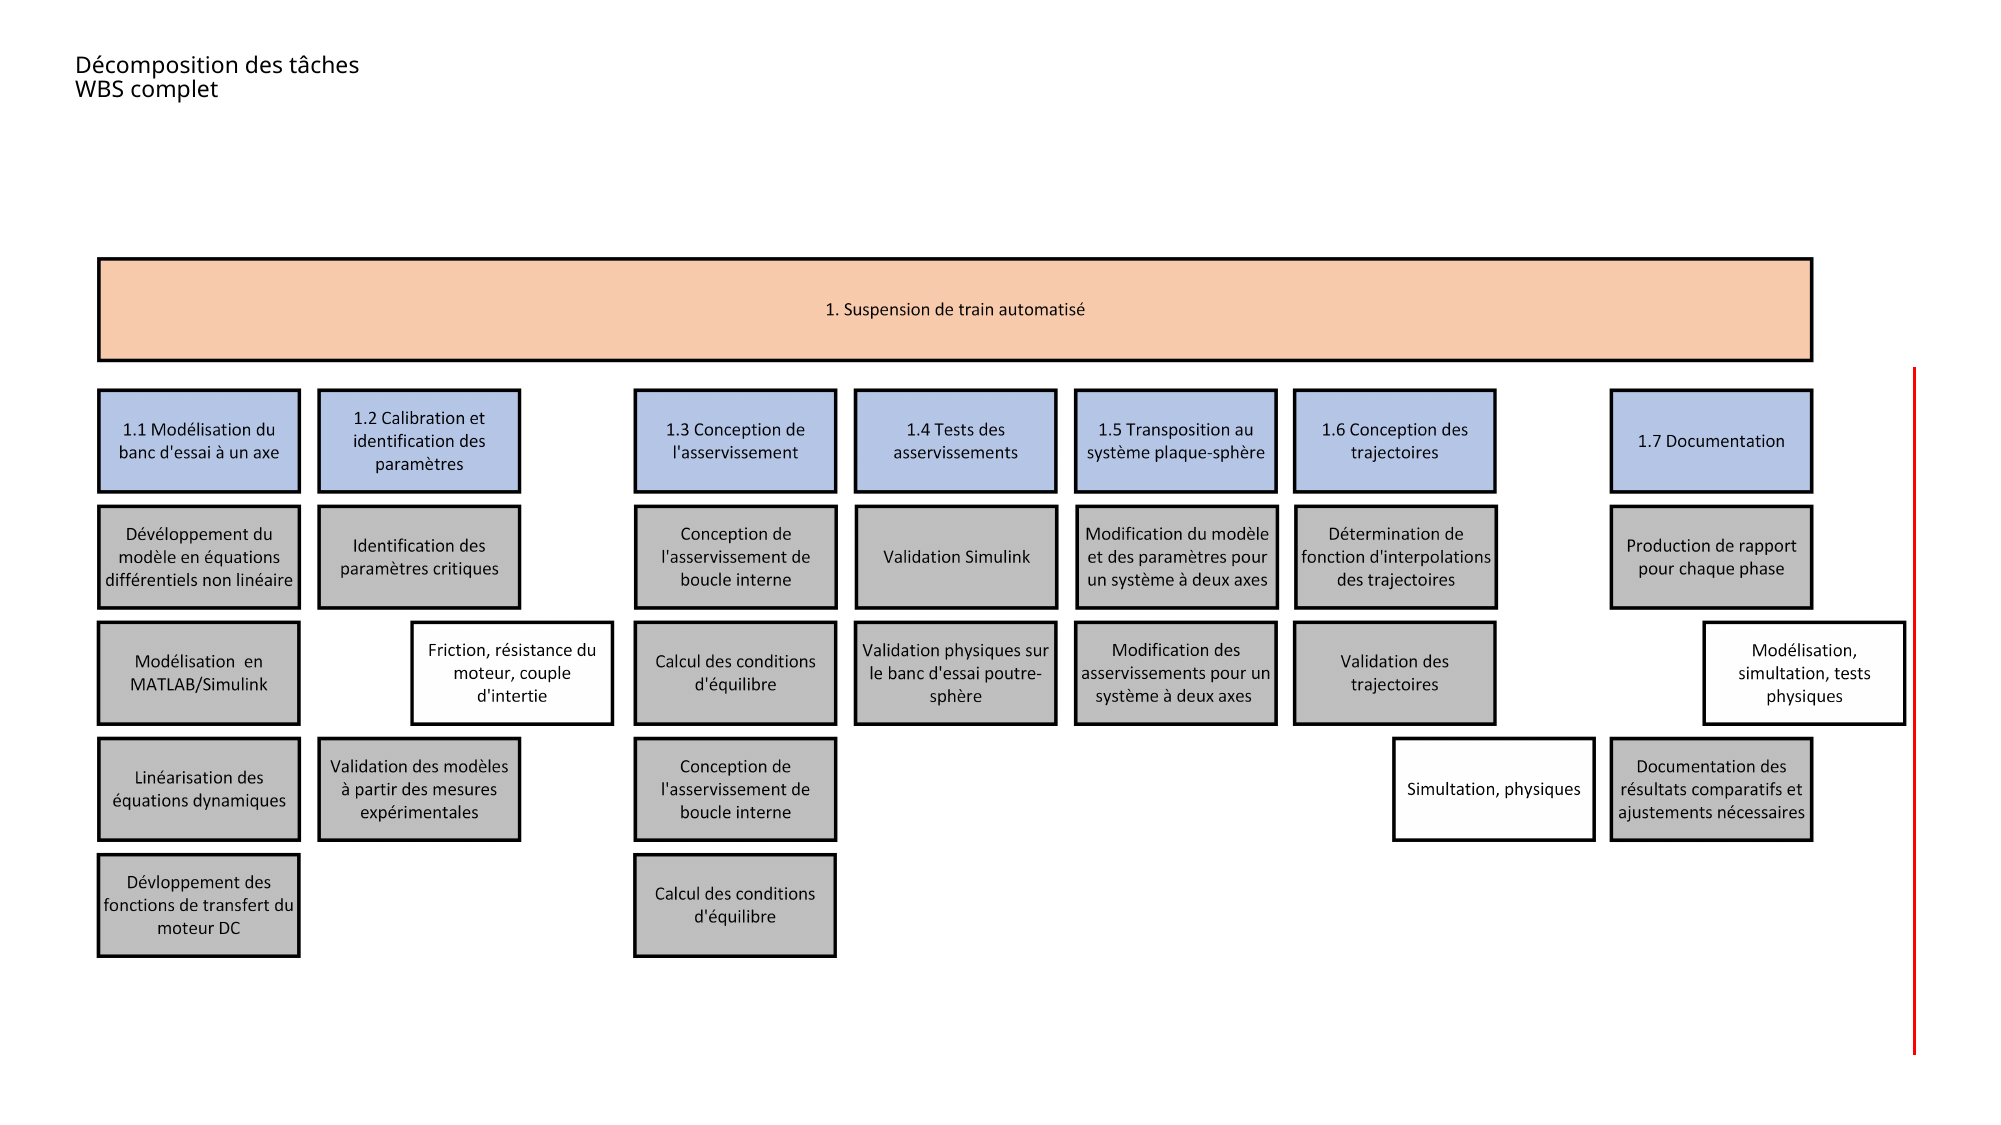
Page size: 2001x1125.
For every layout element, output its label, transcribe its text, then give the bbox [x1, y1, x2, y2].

picture [82, 245, 1918, 971]
title Décomposition des tâches WBS complet [60, 45, 1940, 265]
